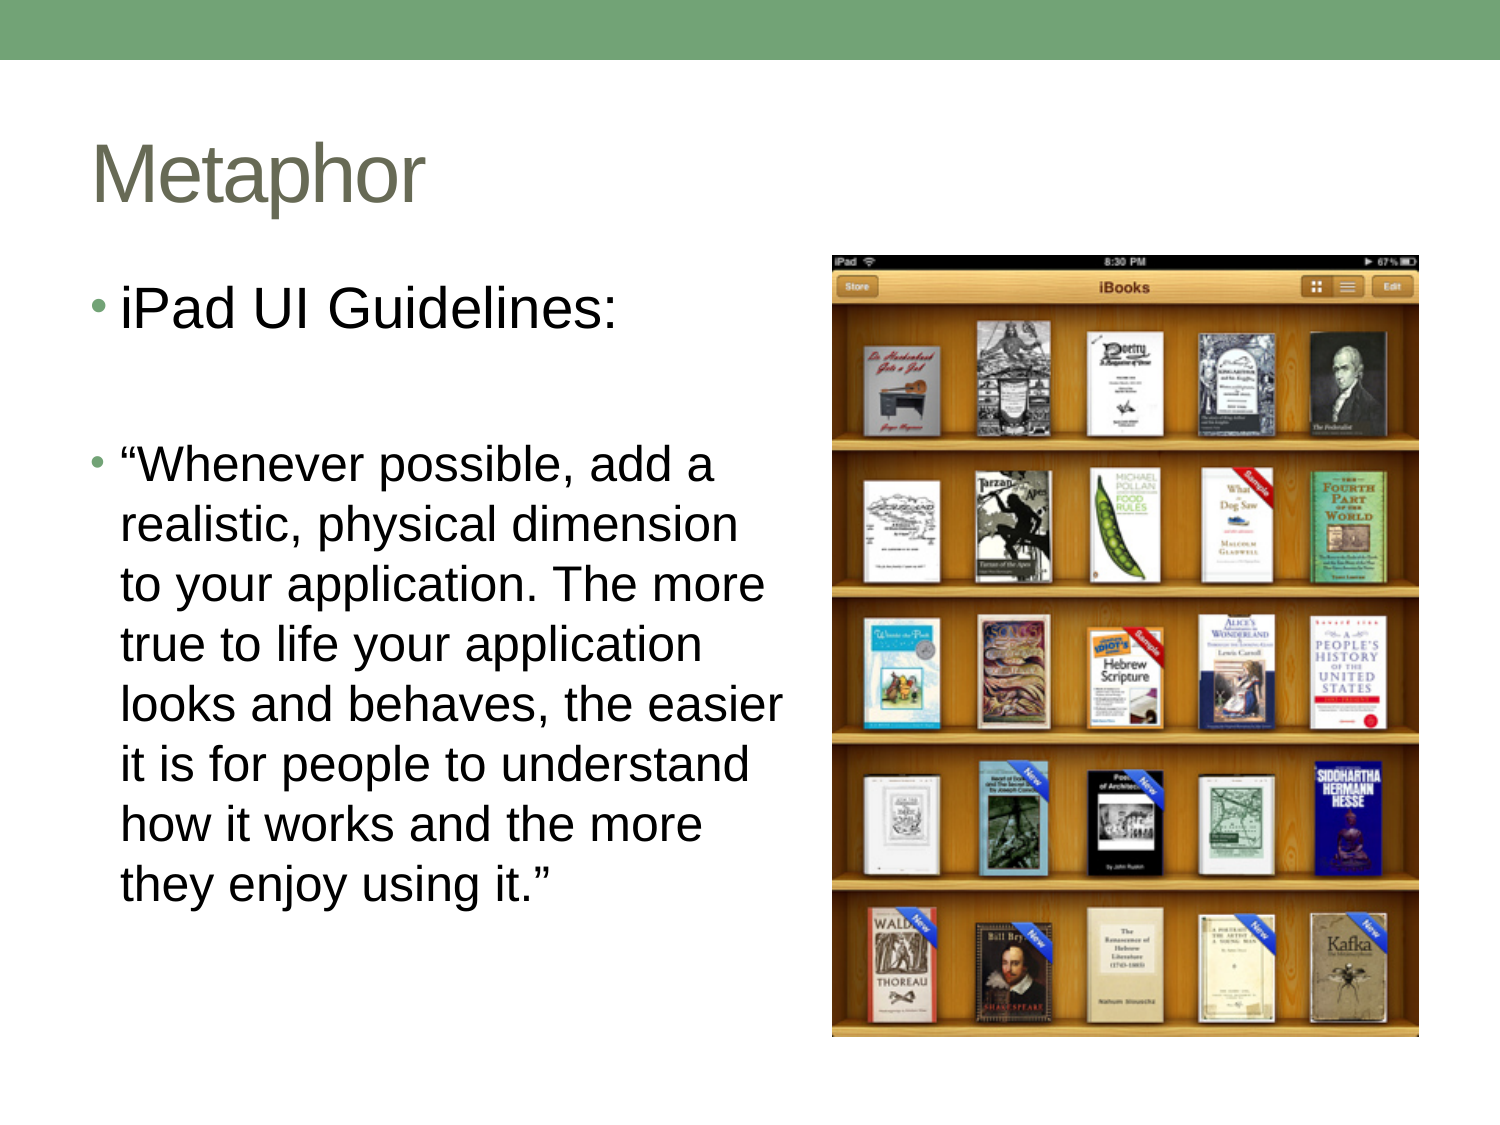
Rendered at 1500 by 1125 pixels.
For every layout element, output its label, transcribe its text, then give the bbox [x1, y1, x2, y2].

title Metaphor [75, 87, 1425, 250]
picture [832, 255, 1419, 1037]
list iPad UI Guidelines: “Whenever possible, add a realistic, physical dimension to your application. The more true to life your application looks and behaves, the easier it is for people to understand how it works and the more they enjoy using it.” [75, 262, 809, 1063]
